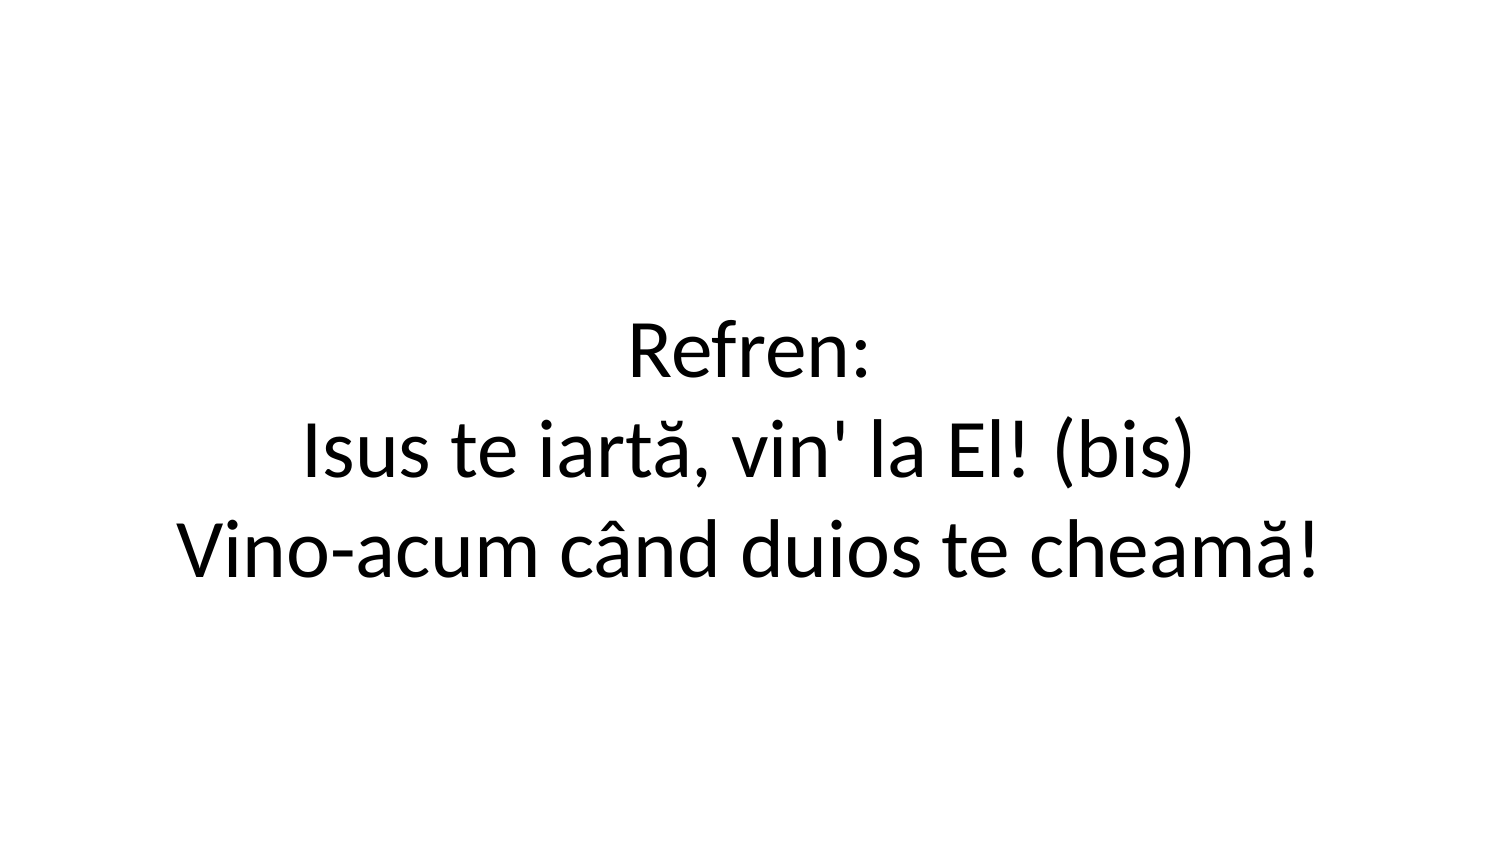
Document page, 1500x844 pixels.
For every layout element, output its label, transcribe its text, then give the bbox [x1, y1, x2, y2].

text_box Refren: Isus te iartă, vin' la El! (bis) Vino-acum când duios te cheamă! [161, 242, 1339, 602]
